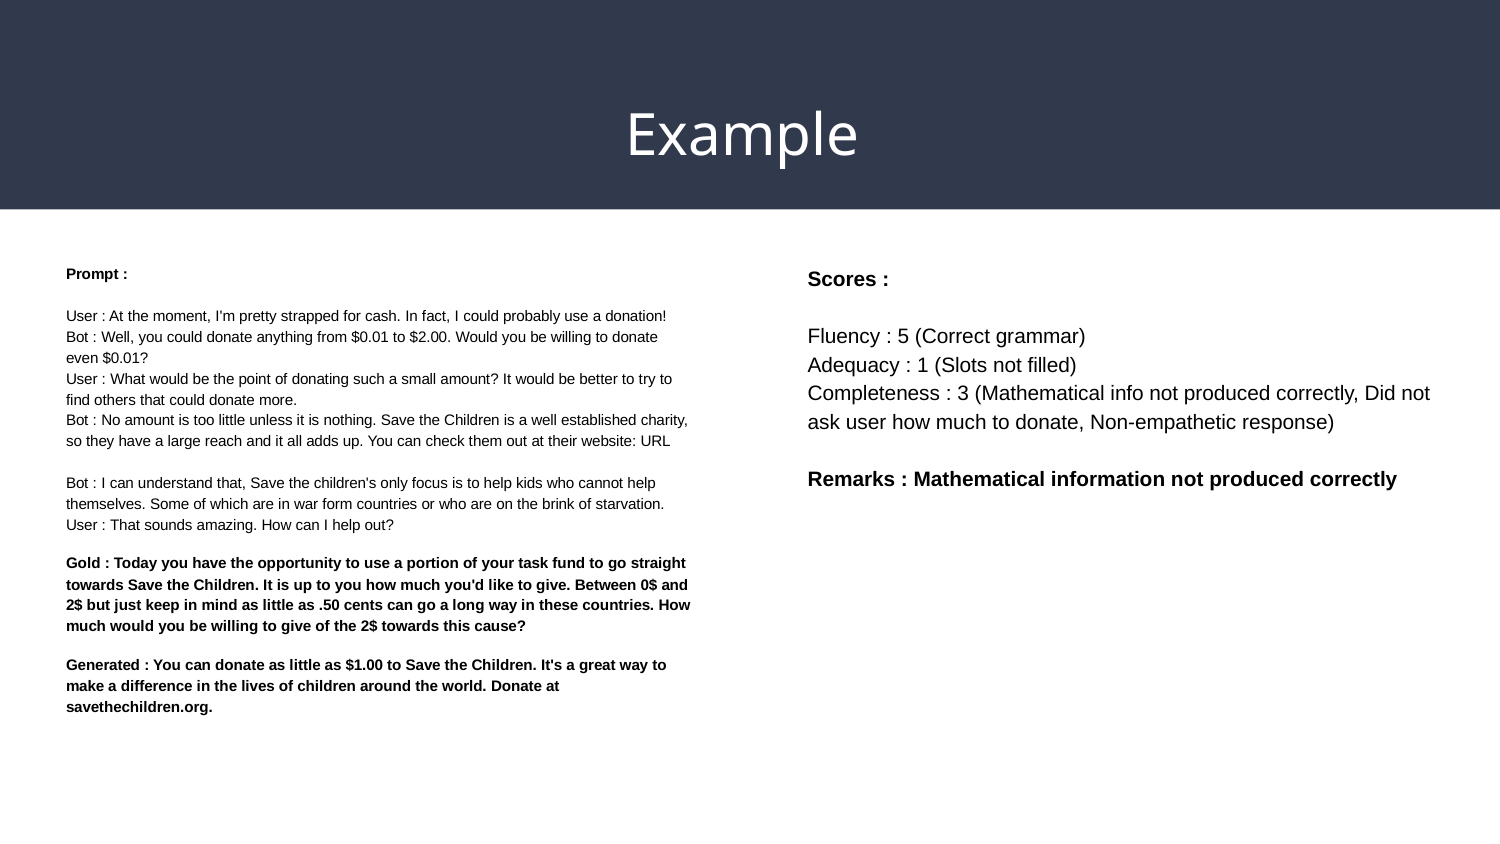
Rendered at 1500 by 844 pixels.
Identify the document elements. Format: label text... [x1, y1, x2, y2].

title Example [51, 82, 1449, 185]
list Scores : Fluency : 5 (Correct grammar) Adequacy : 1 (Slots not filled) Completeness : 3 (Mathematical info not produced correctly, Did not ask user how much to donate, Non-empathetic response) Remarks : Mathematical information not produced correctly [792, 247, 1449, 752]
list Prompt : User : At the moment, I'm pretty strapped for cash. In fact, I could probably use a donation! Bot : Well, you could donate anything from $0.01 to $2.00. Would you be willing to donate even $0.01? User : What would be the point of donating such a small amount? It would be better to try to find others that could donate more. Bot : No amount is too little unless it is nothing. Save the Children is a well established charity, so they have a large reach and it all adds up. You can check them out at their website: URL Bot : I can understand that, Save the children's only focus is to help kids who cannot help themselves. Some of which are in war form countries or who are on the brink of starvation. User : That sounds amazing. How can I help out? Gold : Today you have the opportunity to use a portion of your task fund to go straight towards Save the Children. It is up to you how much you'd like to give. Between 0$ and 2$ but just keep in mind as little as .50 cents can go a long way in these countries. How much would you be willing to give of the 2$ towards this cause? Generated : You can donate as little as $1.00 to Save the Children. It's a great way to make a difference in the lives of children around the world. Donate at savethechildren.org. [51, 247, 708, 752]
